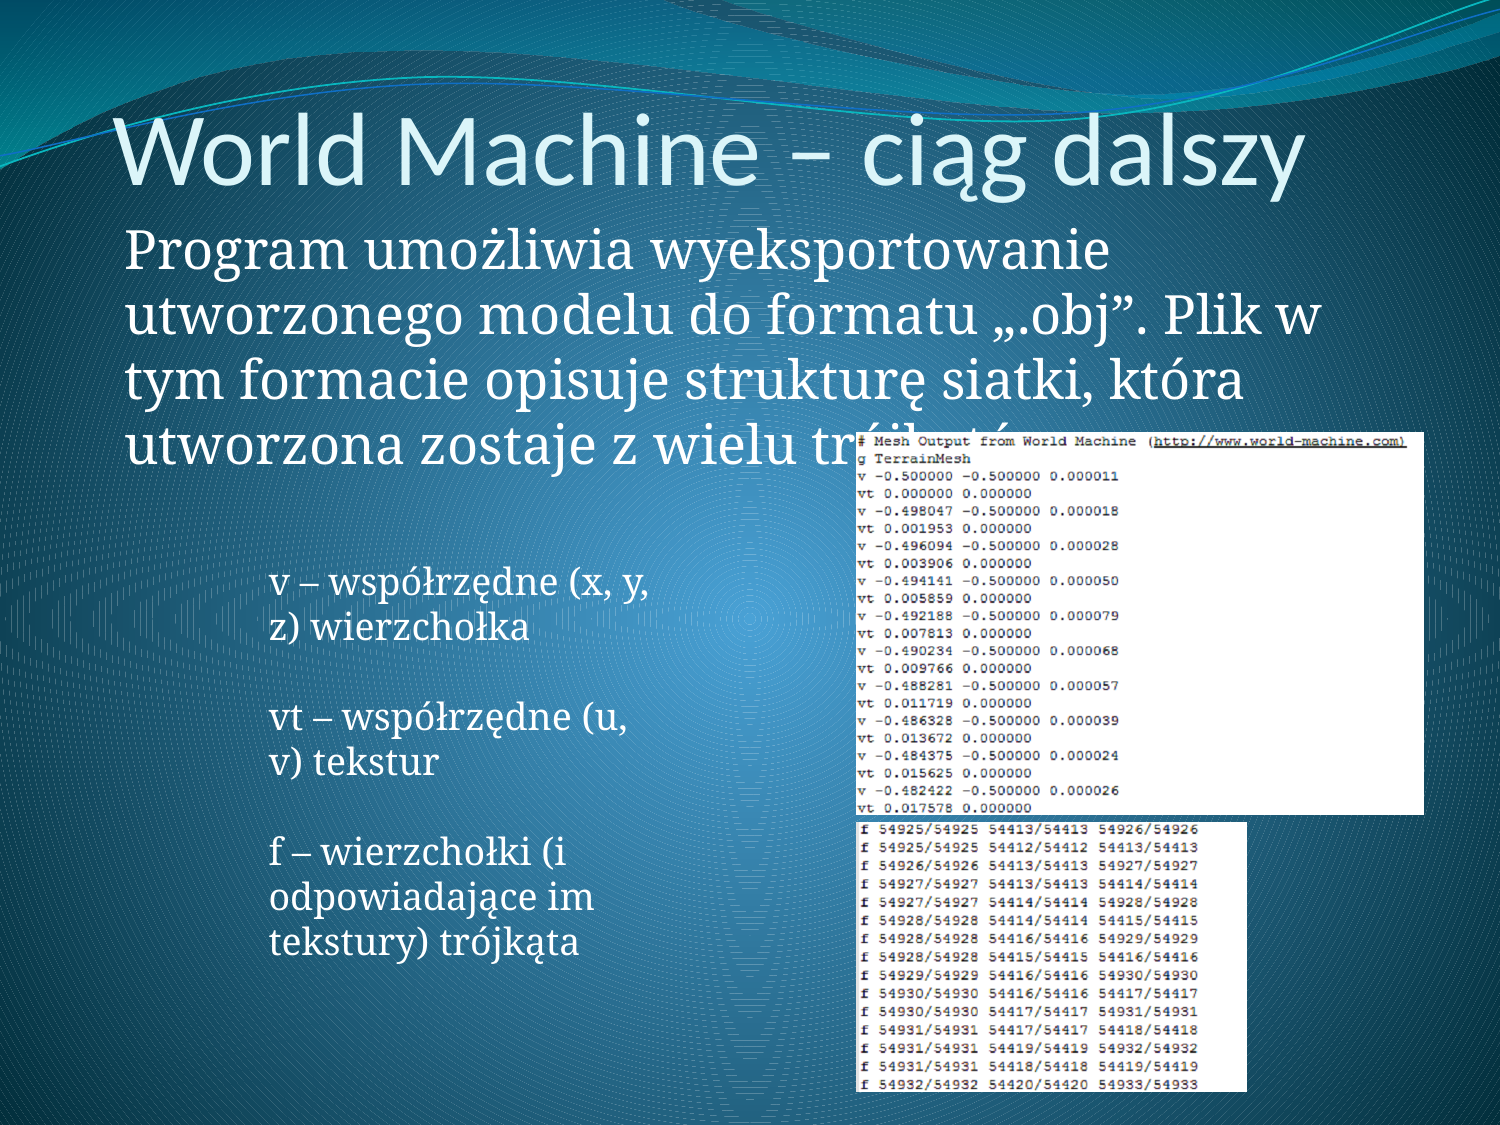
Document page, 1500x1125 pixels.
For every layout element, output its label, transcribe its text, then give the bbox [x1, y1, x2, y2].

title World Machine – ciąg dalszy [112, 19, 1463, 207]
picture [856, 822, 1247, 1093]
list Program umożliwia wyeksportowanie utworzonego modelu do formatu „.obj”. Plik w tym formacie opisuje strukturę siatki, która utworzona zostaje z wielu trójkątów. [64, 208, 1415, 929]
picture [856, 432, 1424, 815]
text_box v – współrzędne (x, y, z) wierzchołka vt – współrzędne (u, v) tekstur f – wierzchołki (i odpowiadające im tekstury) trójkąta [253, 550, 680, 971]
